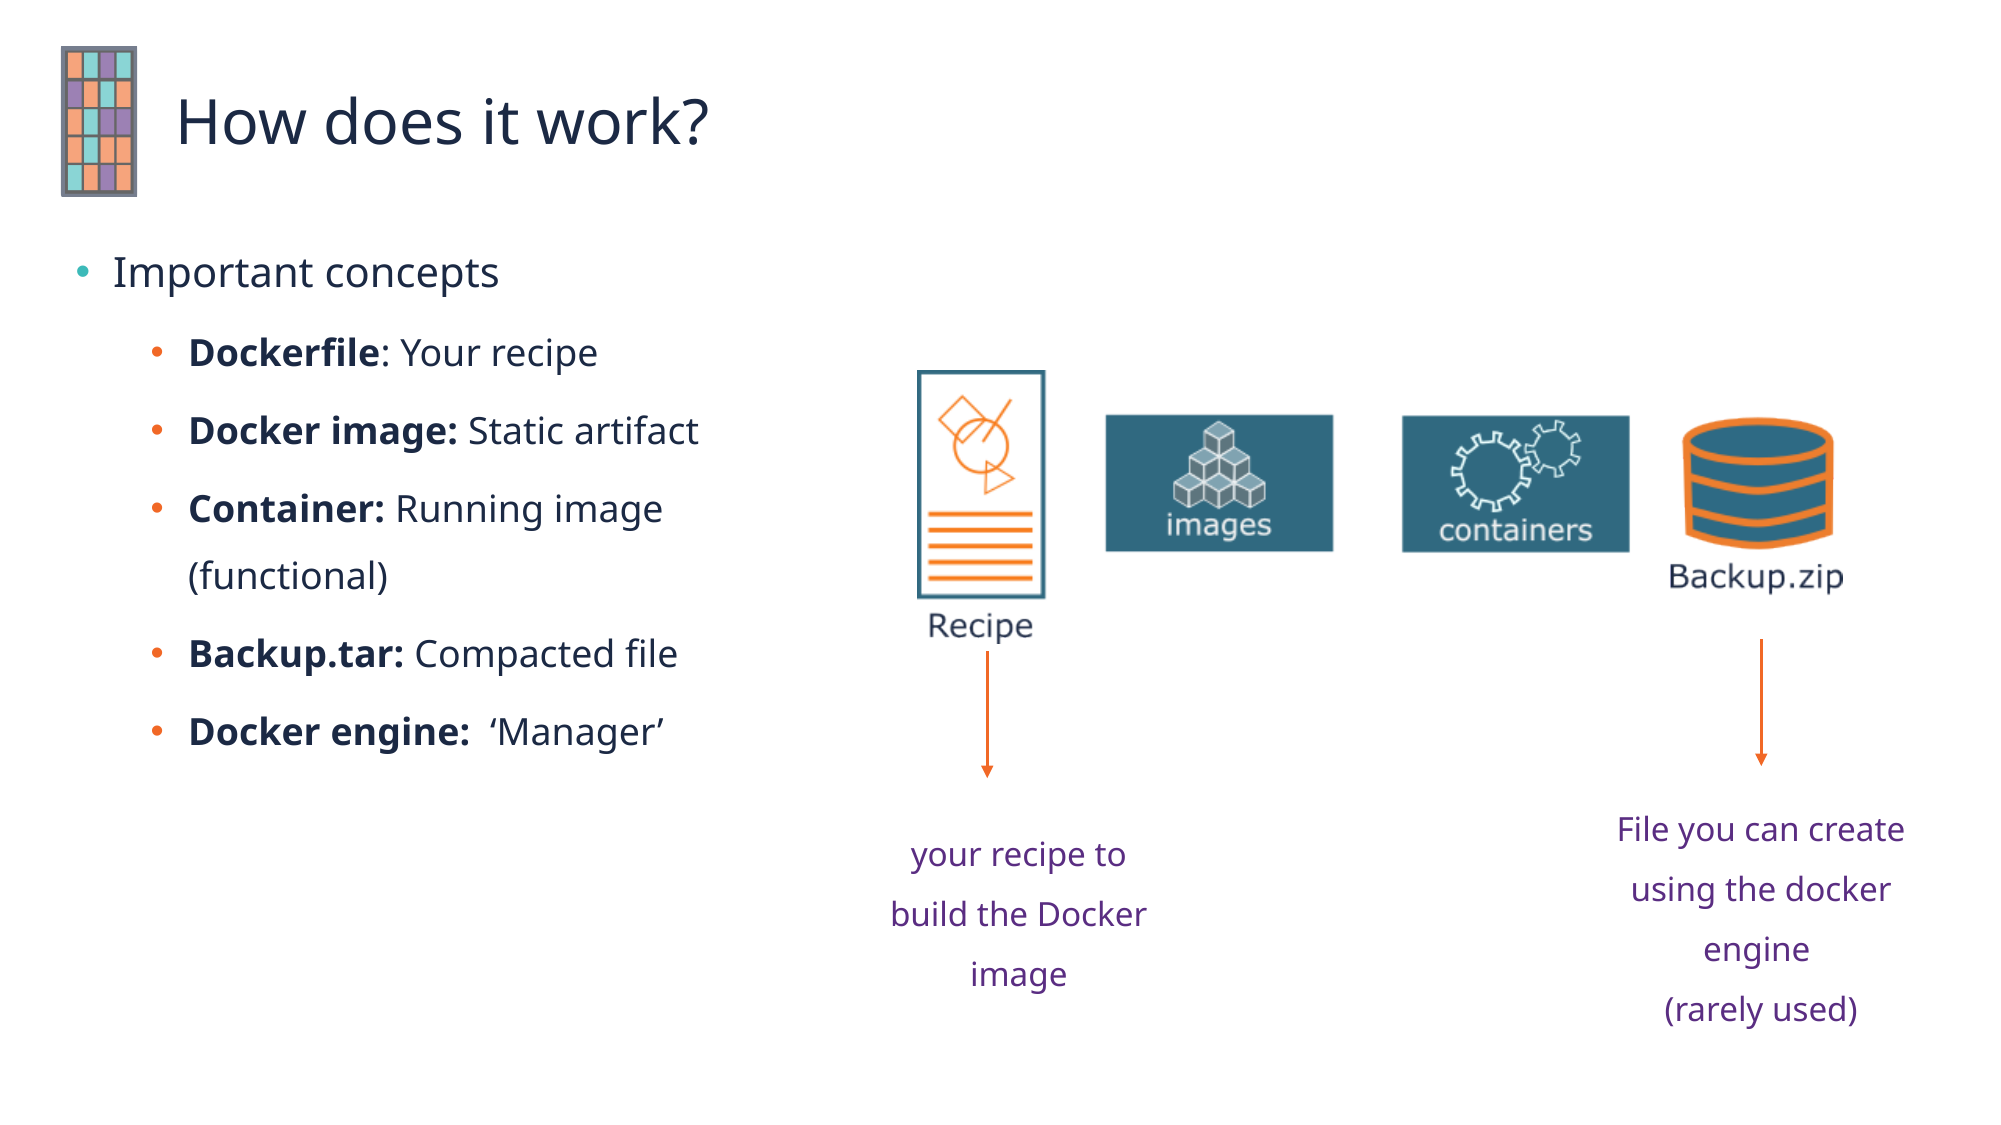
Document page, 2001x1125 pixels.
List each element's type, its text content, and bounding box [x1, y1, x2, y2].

picture [917, 369, 1844, 645]
text_box your recipe to build the Docker image [860, 805, 1178, 1001]
title How does it work? [160, 59, 1964, 190]
text_box Important concepts Dockerfile: Your recipe Docker image: Static artifact Container: Running image (functional) Backup.tar: Compacted file Docker engine: ‘Manager’ [60, 213, 835, 1066]
text_box File you can create using the docker engine (rarely used) [1571, 780, 1952, 1036]
list Check space usage (Disk inFo) Output Type object Total number of objects Size etc $ docker system df [60, 46, 138, 197]
